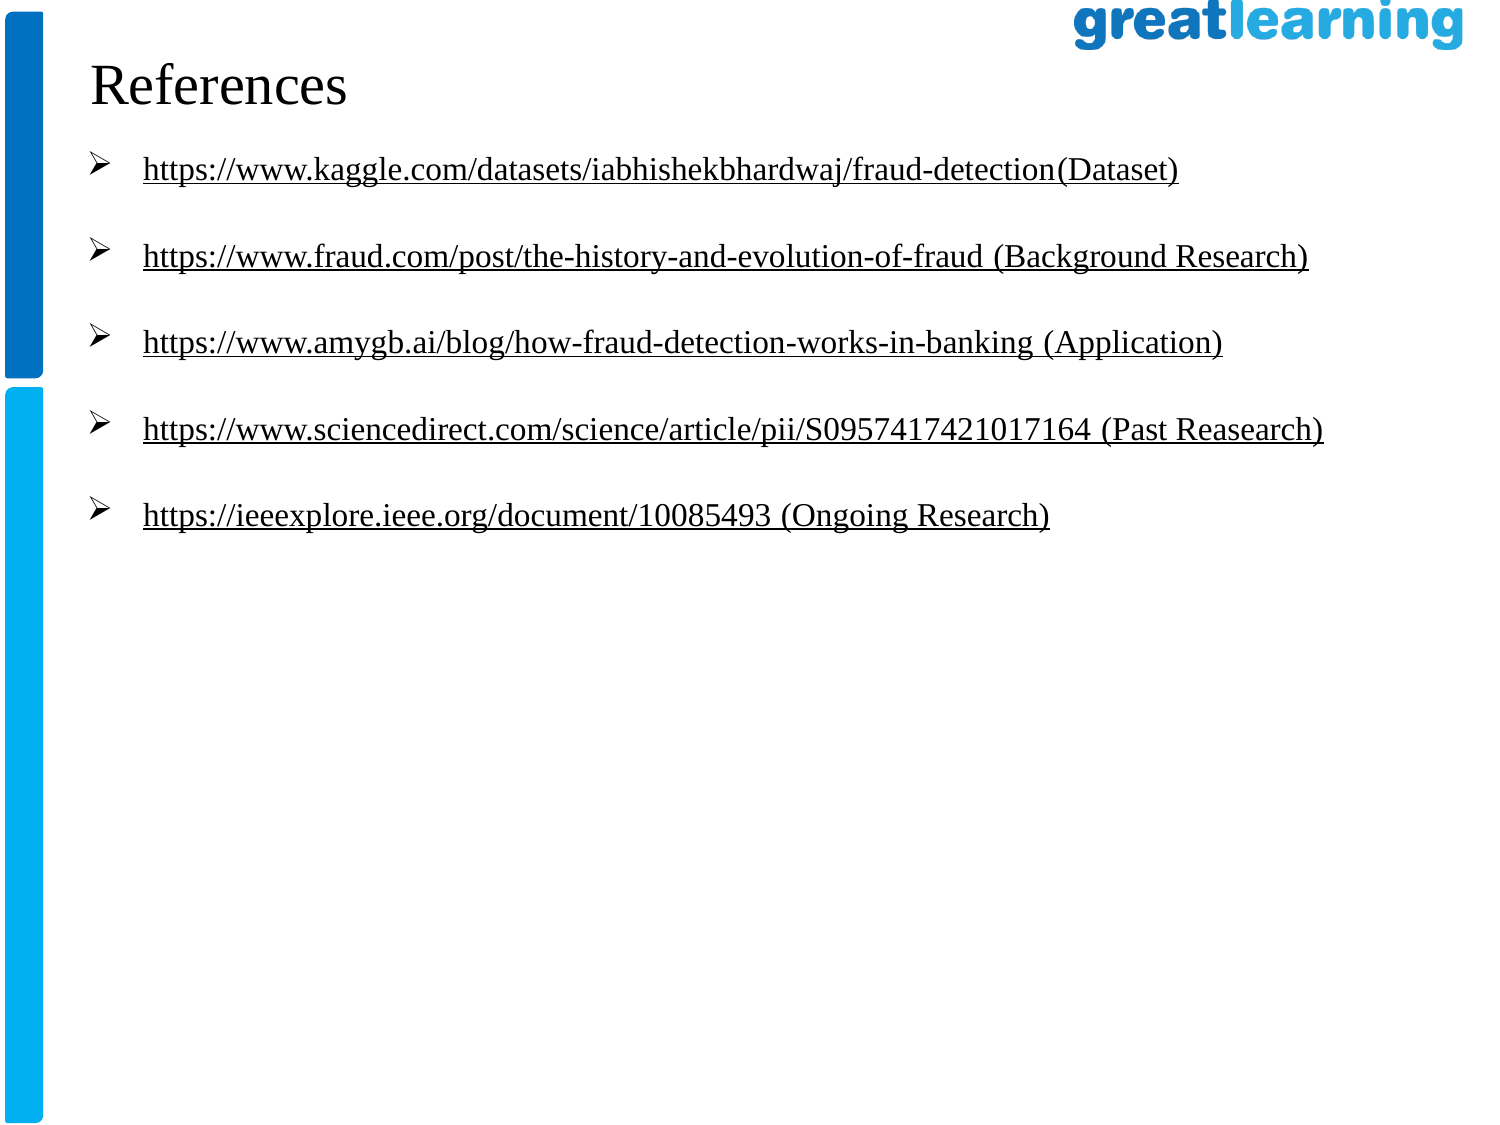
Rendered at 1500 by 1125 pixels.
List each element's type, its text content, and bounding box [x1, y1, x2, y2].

list https://www.kaggle.com/datasets/iabhishekbhardwaj/fraud-detection(Dataset) https://www.fraud.com/post/the-history-and-evolution-of-fraud (Background Research) https://www.amygb.ai/blog/how-fraud-detection-works-in-banking (Application) https://www.sciencedirect.com/science/article/pii/S0957417421017164 (Past Reasearch) https://ieeexplore.ieee.org/document/10085493 (Ongoing Research) [71, 120, 1422, 863]
picture [1074, 0, 1463, 50]
title References [75, 42, 1425, 121]
